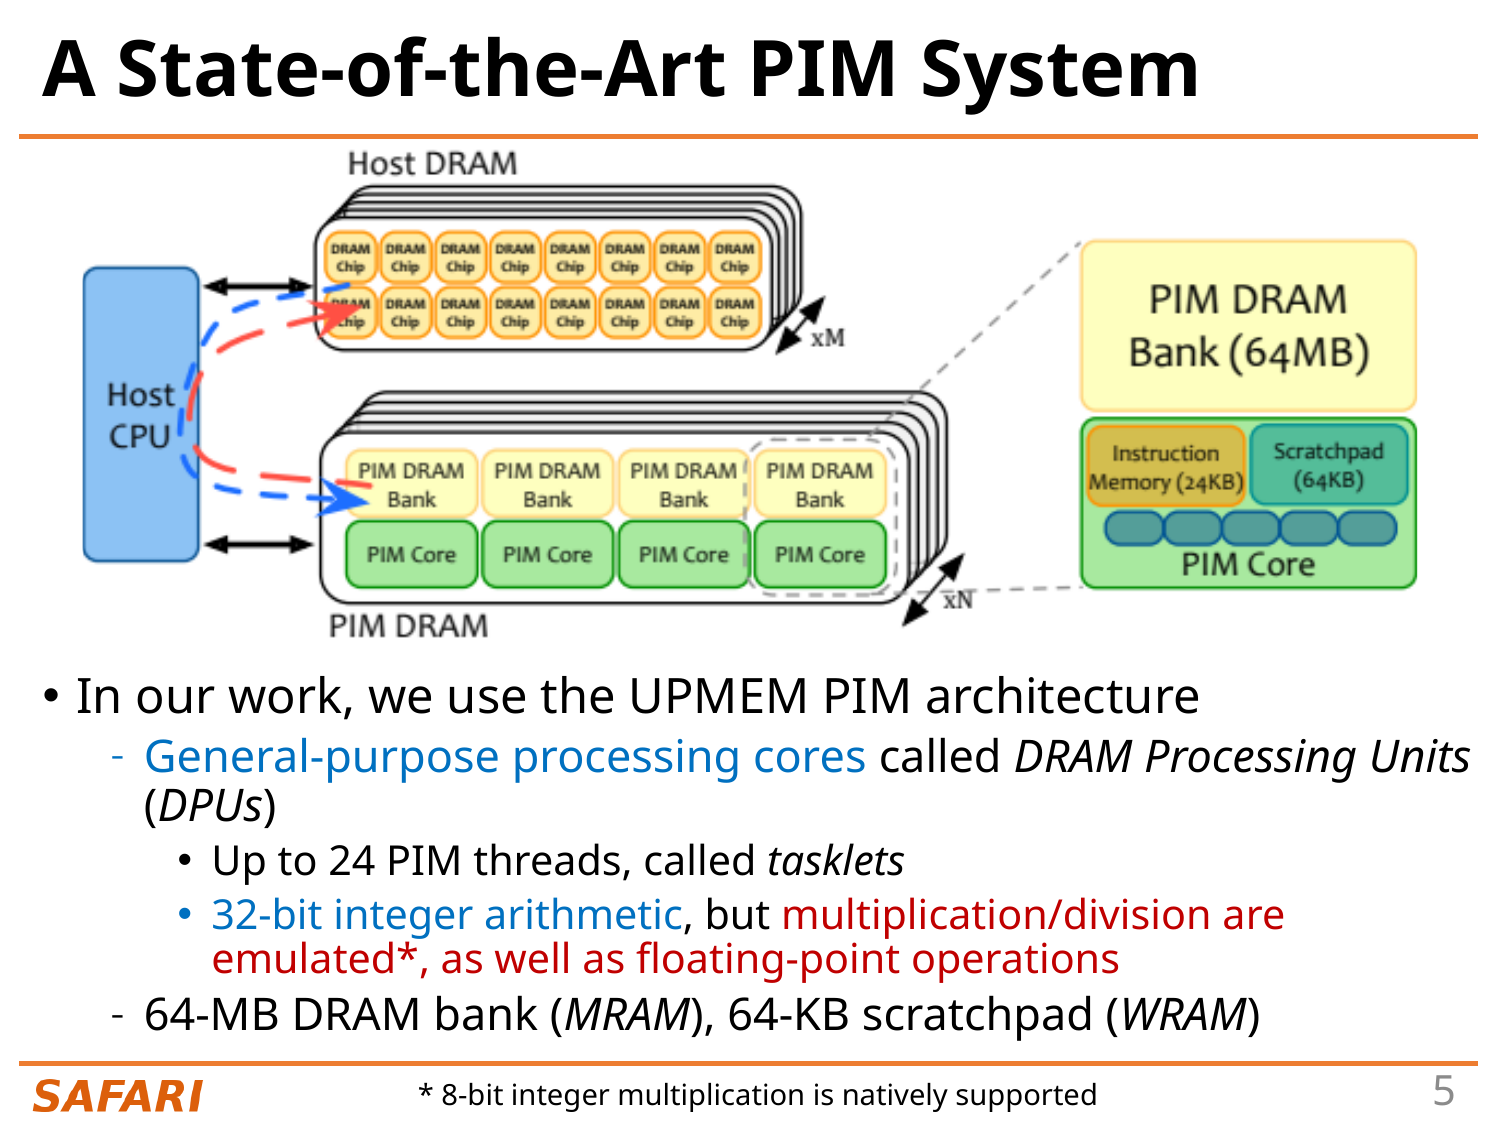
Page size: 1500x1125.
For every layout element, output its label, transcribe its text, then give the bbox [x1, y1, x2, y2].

list In our work, we use the UPMEM PIM architecture General-purpose processing cores called DRAM Processing Units (DPUs) Up to 24 PIM threads, called tasklets 32-bit integer arithmetic, but multiplication/division are emulated*, as well as floating-point operations 64-MB DRAM bank (MRAM), 64-KB scratchpad (WRAM) [27, 664, 1487, 1052]
picture [31, 1070, 209, 1122]
text_box * 8-bit integer multiplication is natively supported [403, 1068, 1114, 1119]
picture [82, 142, 1418, 660]
title A State-of-the-Art PIM System [27, 21, 1487, 122]
